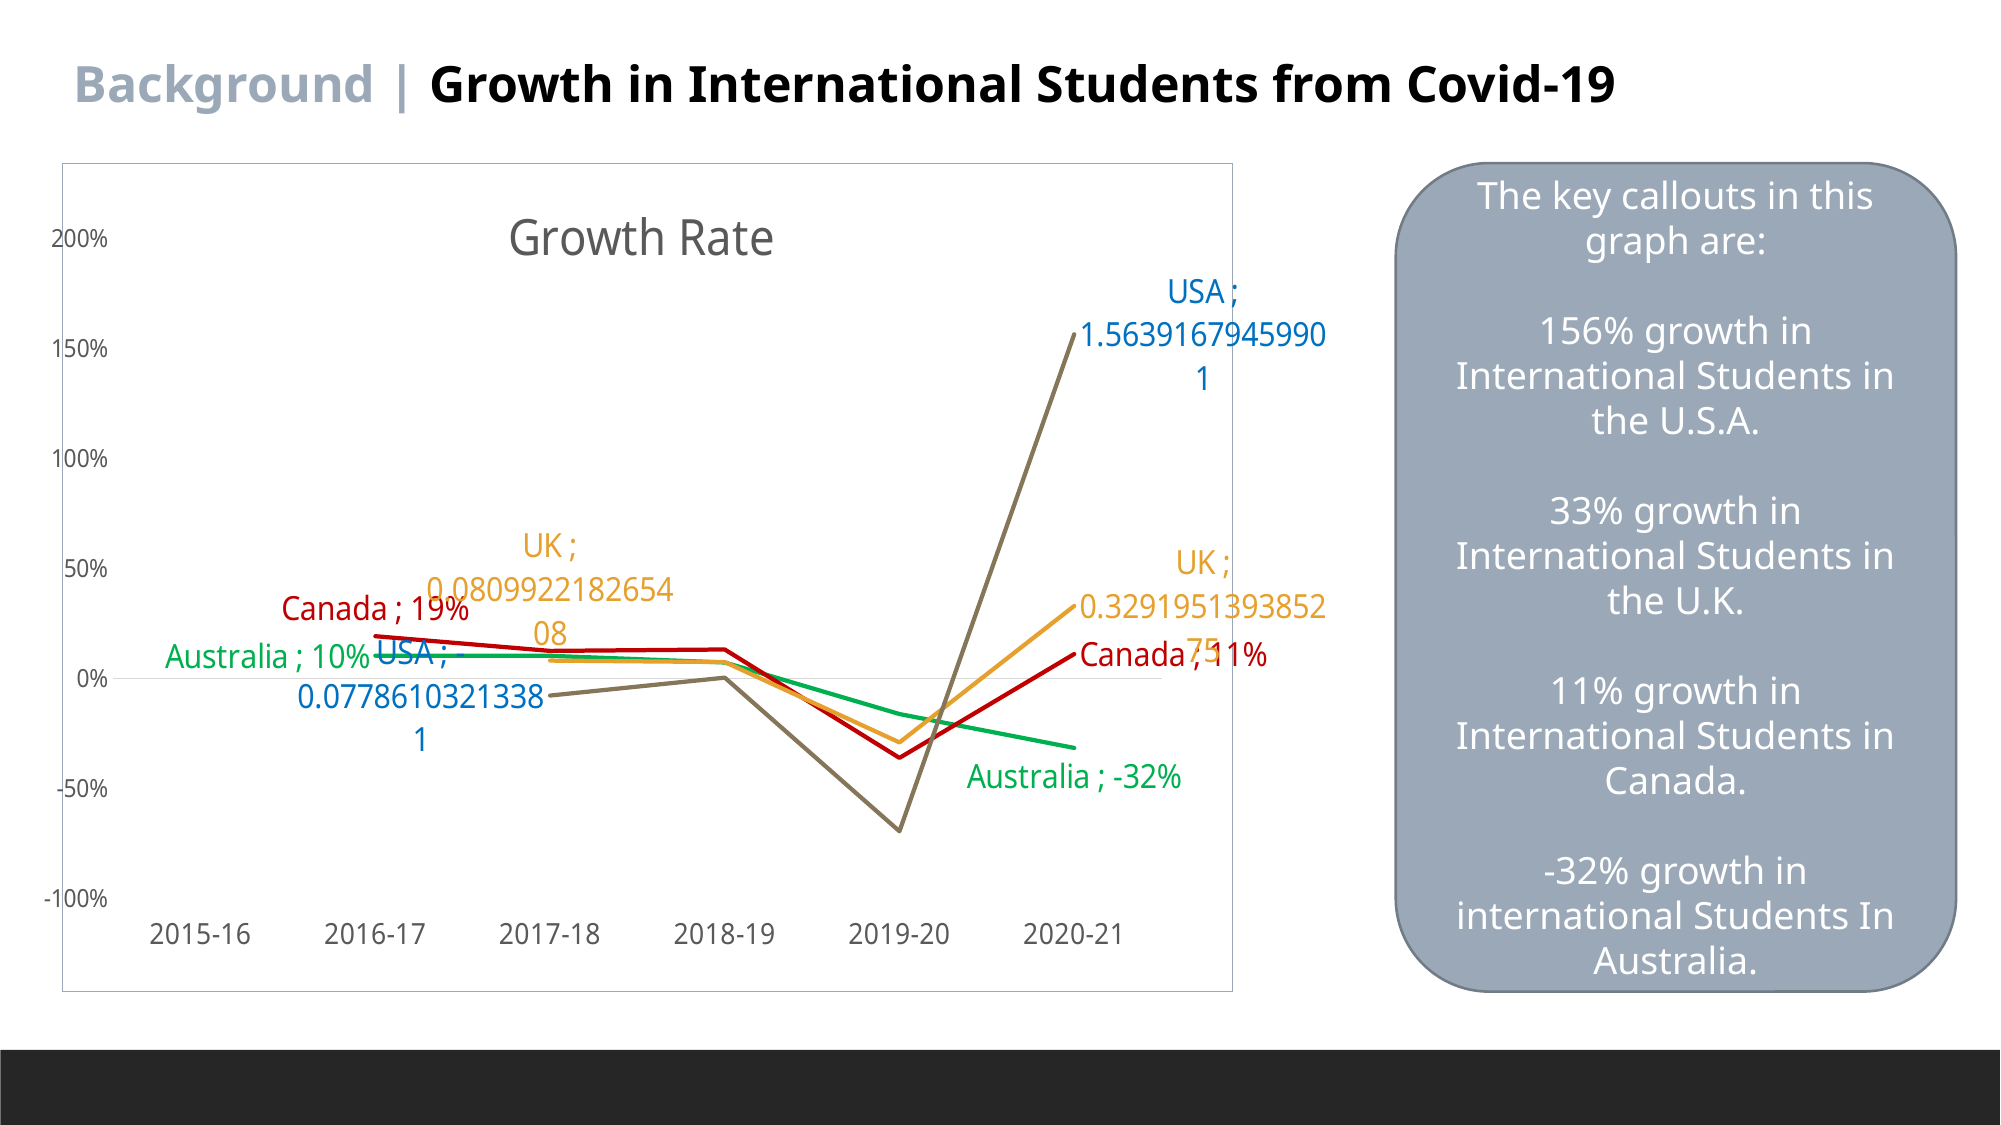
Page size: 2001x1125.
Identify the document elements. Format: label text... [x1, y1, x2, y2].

text_box The key callouts in this graph are: 156% growth in International Students in the U.S.A. 33% growth in International Students in the U.K. 11% growth in International Students in Canada. -32% growth in international Students In Australia. [1394, 161, 1958, 993]
text_box Background | Growth in International Students from Covid-19 [43, 39, 1694, 228]
chart [43, 162, 1330, 993]
